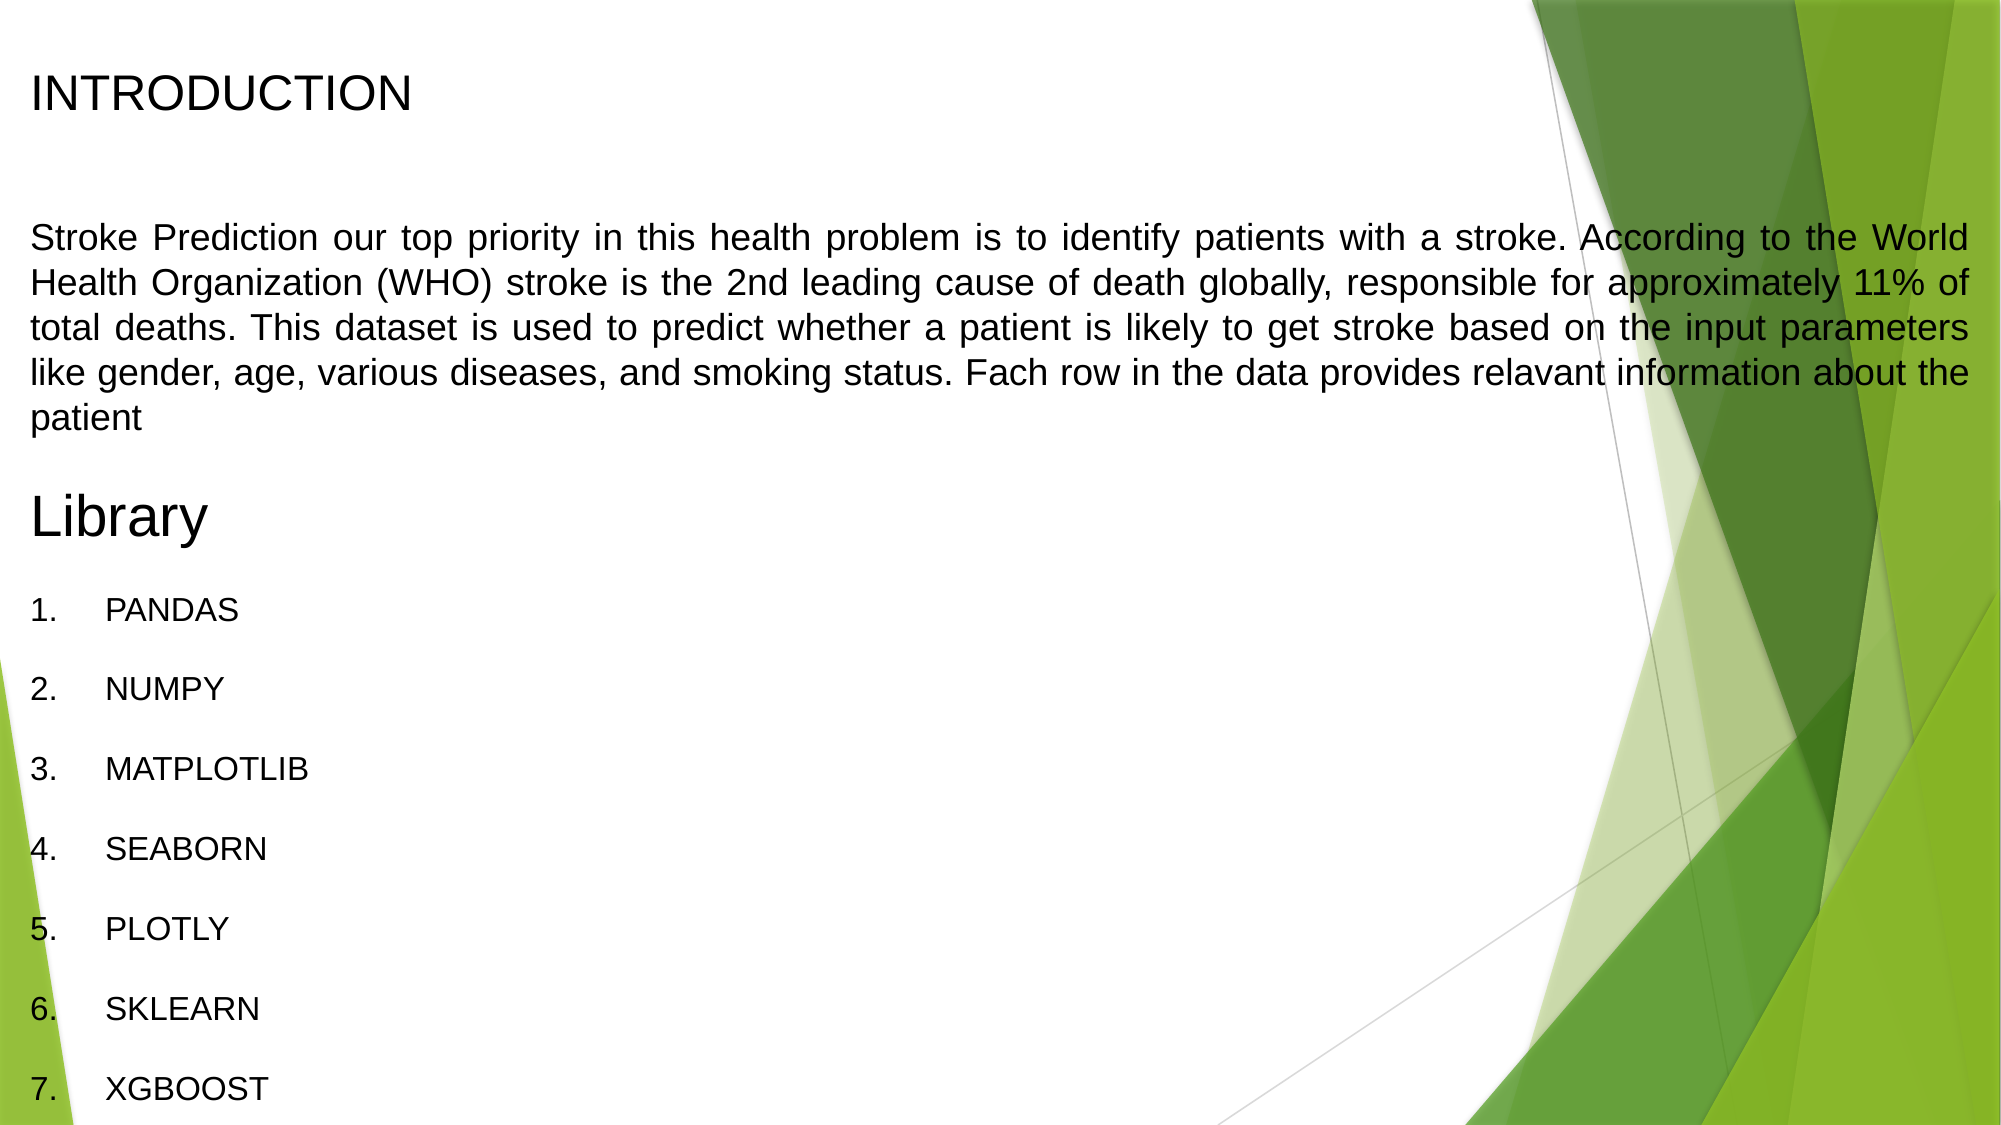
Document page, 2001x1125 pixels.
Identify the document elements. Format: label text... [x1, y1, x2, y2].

text_box INTRODUCTION [15, 53, 468, 128]
text_box Stroke Prediction our top priority in this health problem is to identify patients with a stroke. According to the World Health Organization (WHO) stroke is the 2nd leading cause of death globally, responsible for approximately 11% of total deaths. This dataset is used to predict whether a patient is likely to get stroke based on the input parameters like gender, age, various diseases, and smoking status. Fach row in the data provides relavant information about the patient [15, 205, 1985, 446]
text_box Library PANDAS NUMPY MATPLOTLIB SEABORN PLOTLY SKLEARN XGBOOST [15, 470, 1900, 1125]
